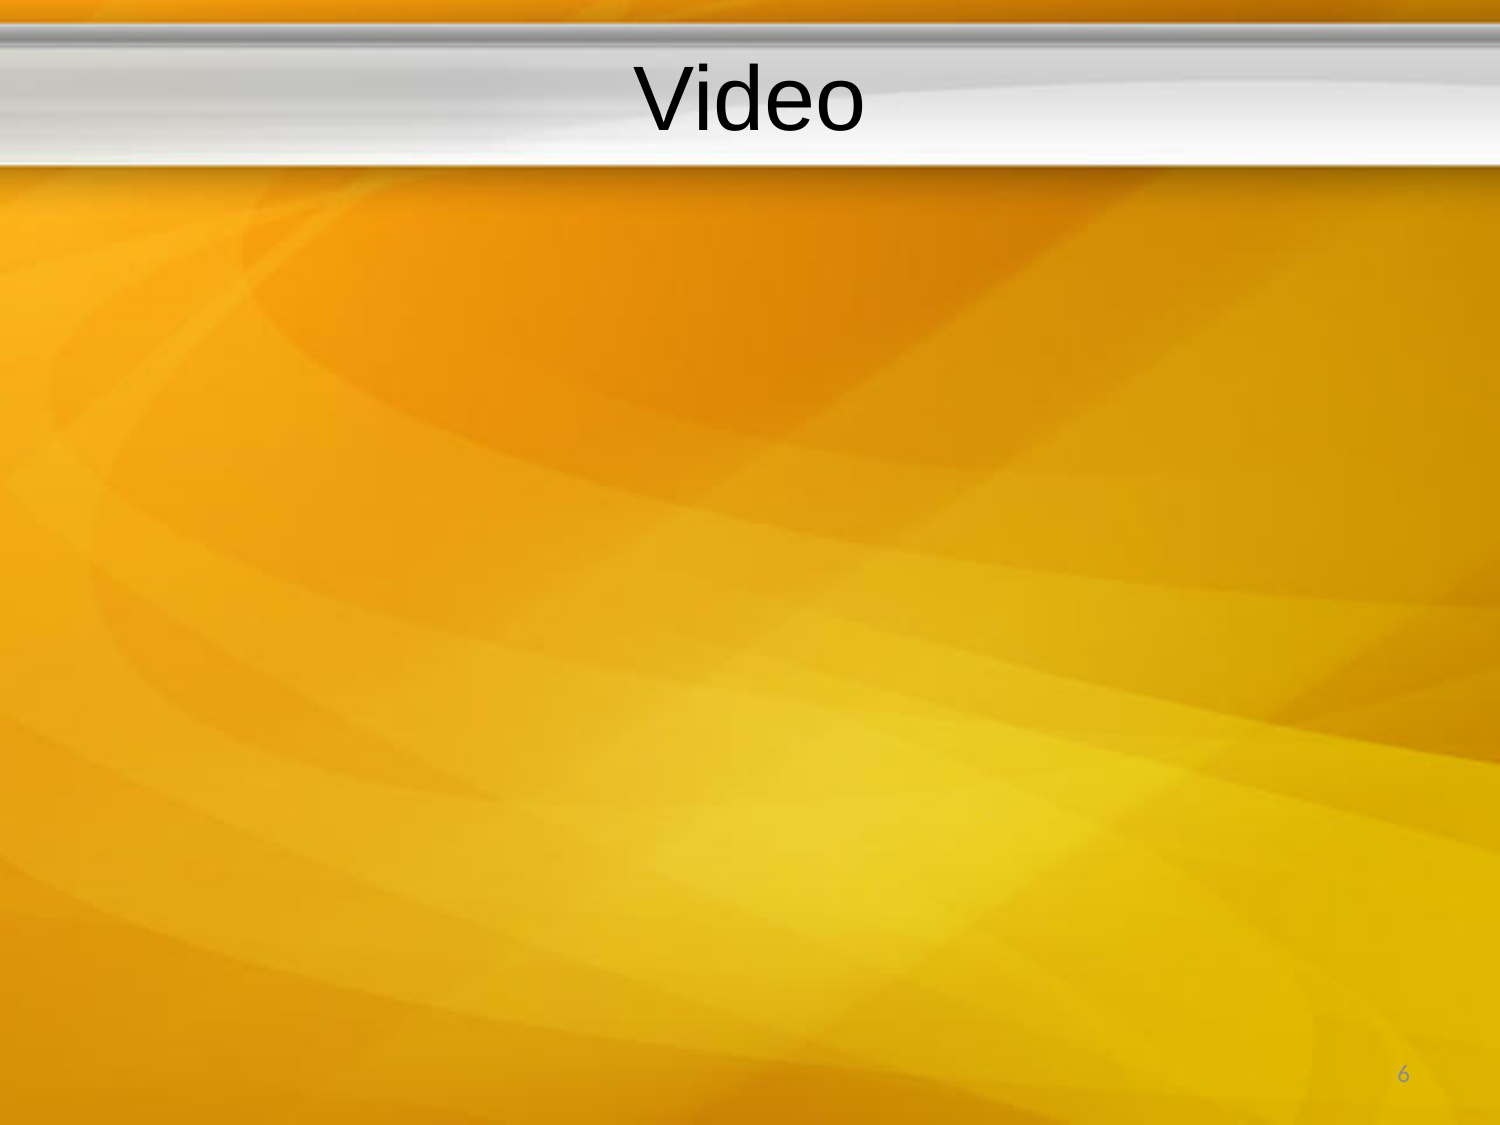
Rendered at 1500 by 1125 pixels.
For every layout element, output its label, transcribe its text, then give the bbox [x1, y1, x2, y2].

slide_number 6 [1074, 1042, 1425, 1103]
title Video [75, 0, 1425, 188]
picture [0, 0, 1500, 1125]
